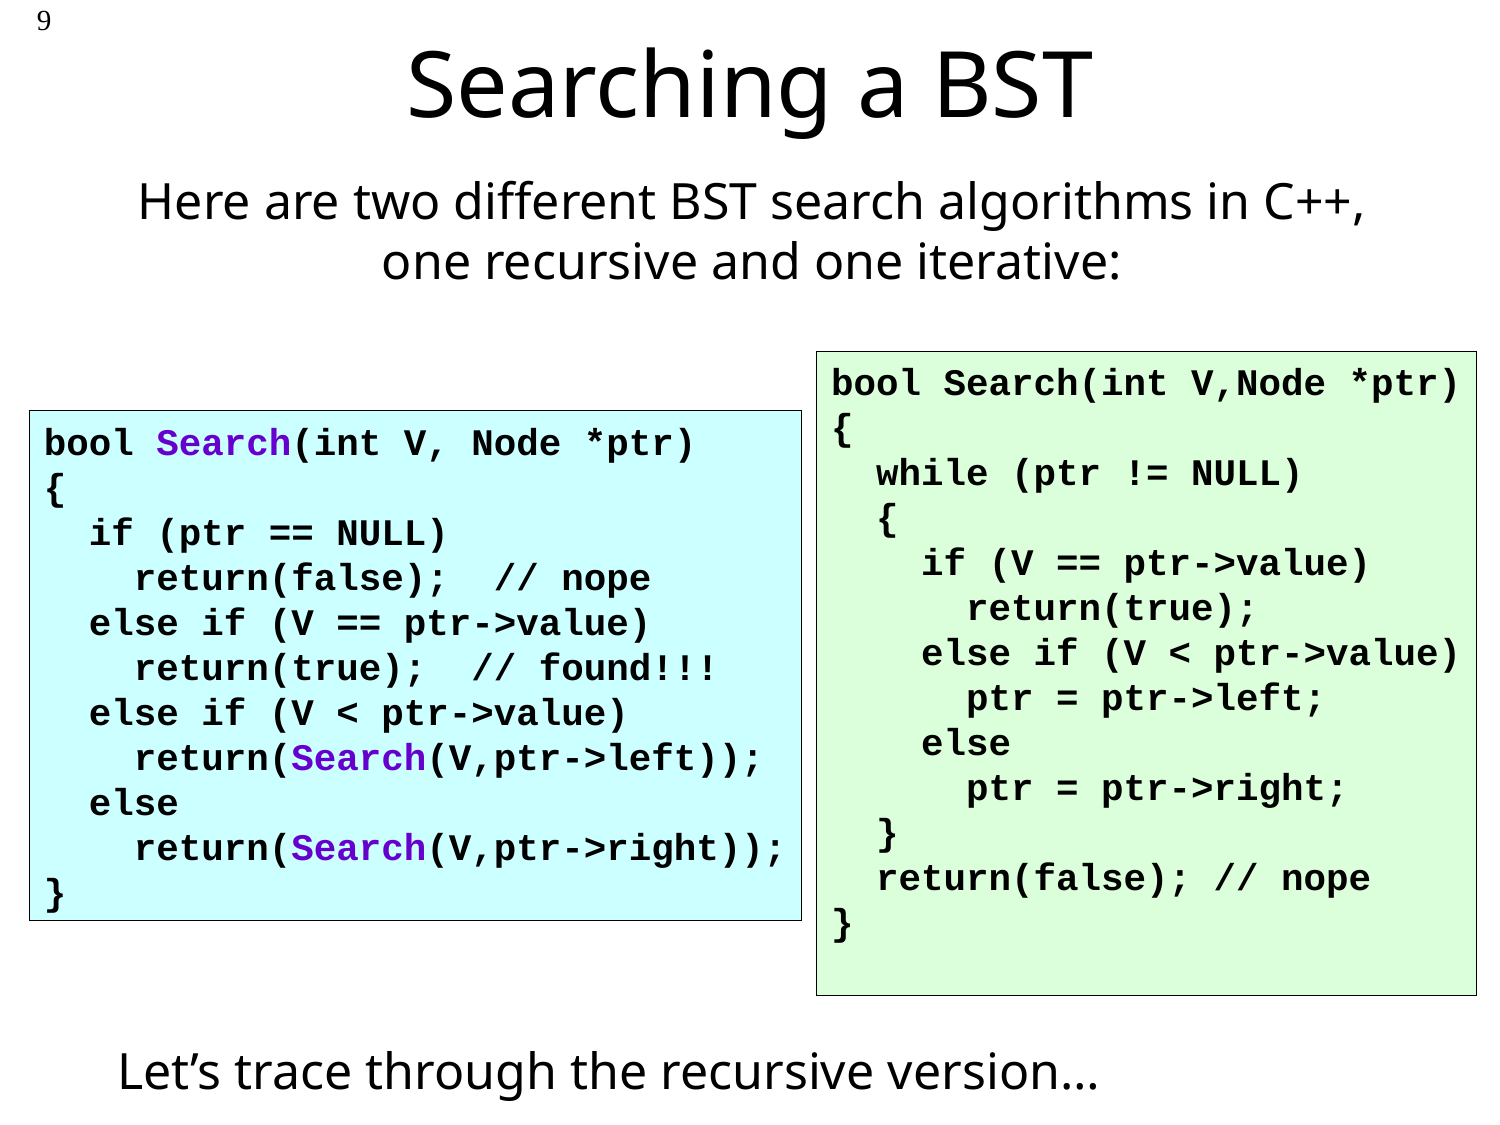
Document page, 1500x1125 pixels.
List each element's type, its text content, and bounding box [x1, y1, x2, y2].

title Searching a BST [112, 0, 1388, 162]
text_box bool Search(int V, Node *ptr) { if (ptr == NULL) return(false); // nope else if (V == ptr->value) return(true); // found!!! else if (V < ptr->value) return(Search(V,ptr->left)); else return(Search(V,ptr->right)); } [29, 410, 802, 920]
text_box bool Search(int V,Node *ptr) { while (ptr != NULL) { if (V == ptr->value) return(true); else if (V < ptr->value) ptr = ptr->left; else ptr = ptr->right; } return(false); // nope } [816, 350, 1476, 996]
slide_number 9 [0, 0, 67, 69]
text_box Here are two different BST search algorithms in C++, one recursive and one iterative: [84, 162, 1420, 298]
text_box Let’s trace through the recursive version… [102, 1032, 1116, 1108]
